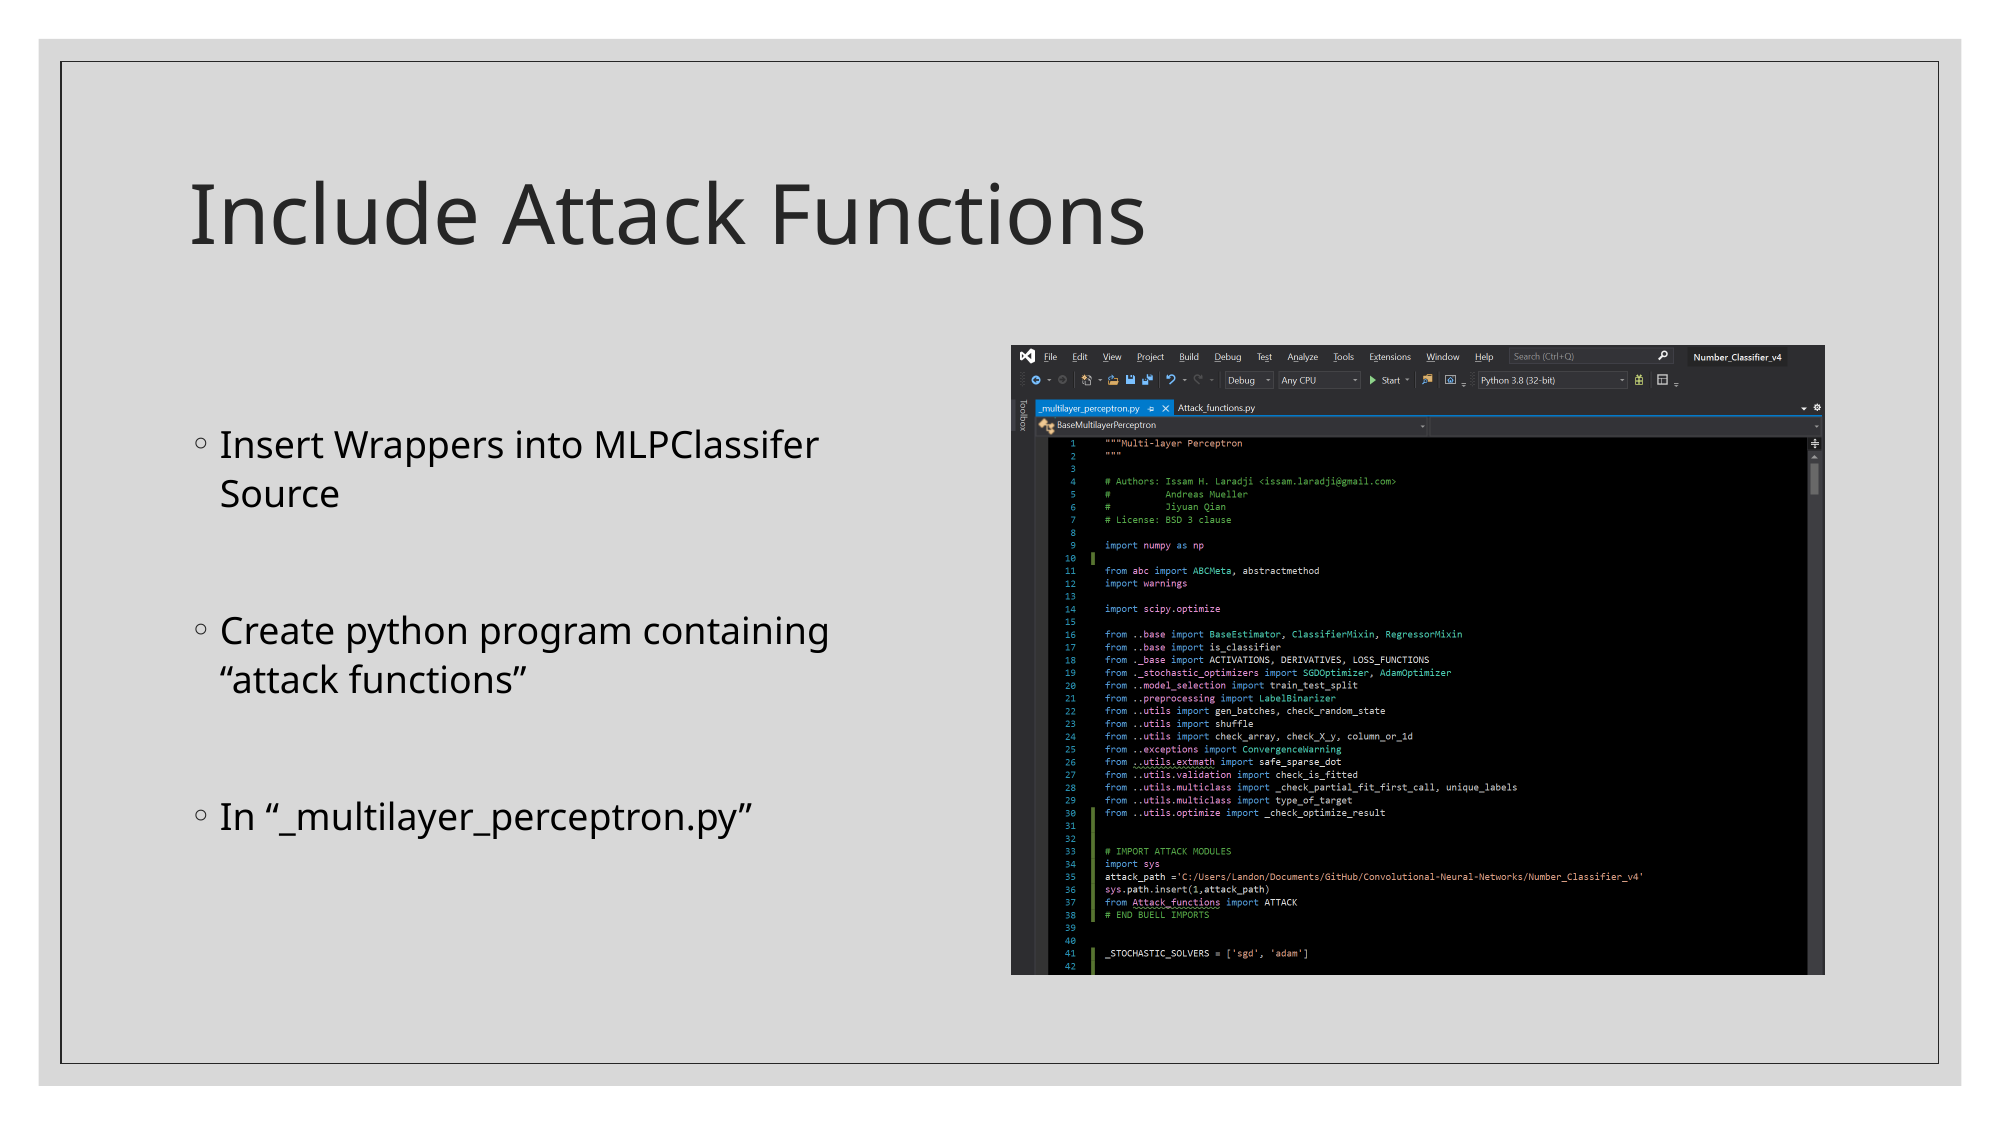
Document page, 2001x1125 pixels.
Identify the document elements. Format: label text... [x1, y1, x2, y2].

list Insert Wrappers into MLPClassifer Source Create python program containing “attack functions” In “_multilayer_perceptron.py” [174, 345, 940, 960]
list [1011, 344, 1826, 975]
title Include Attack Functions [174, 105, 1825, 331]
